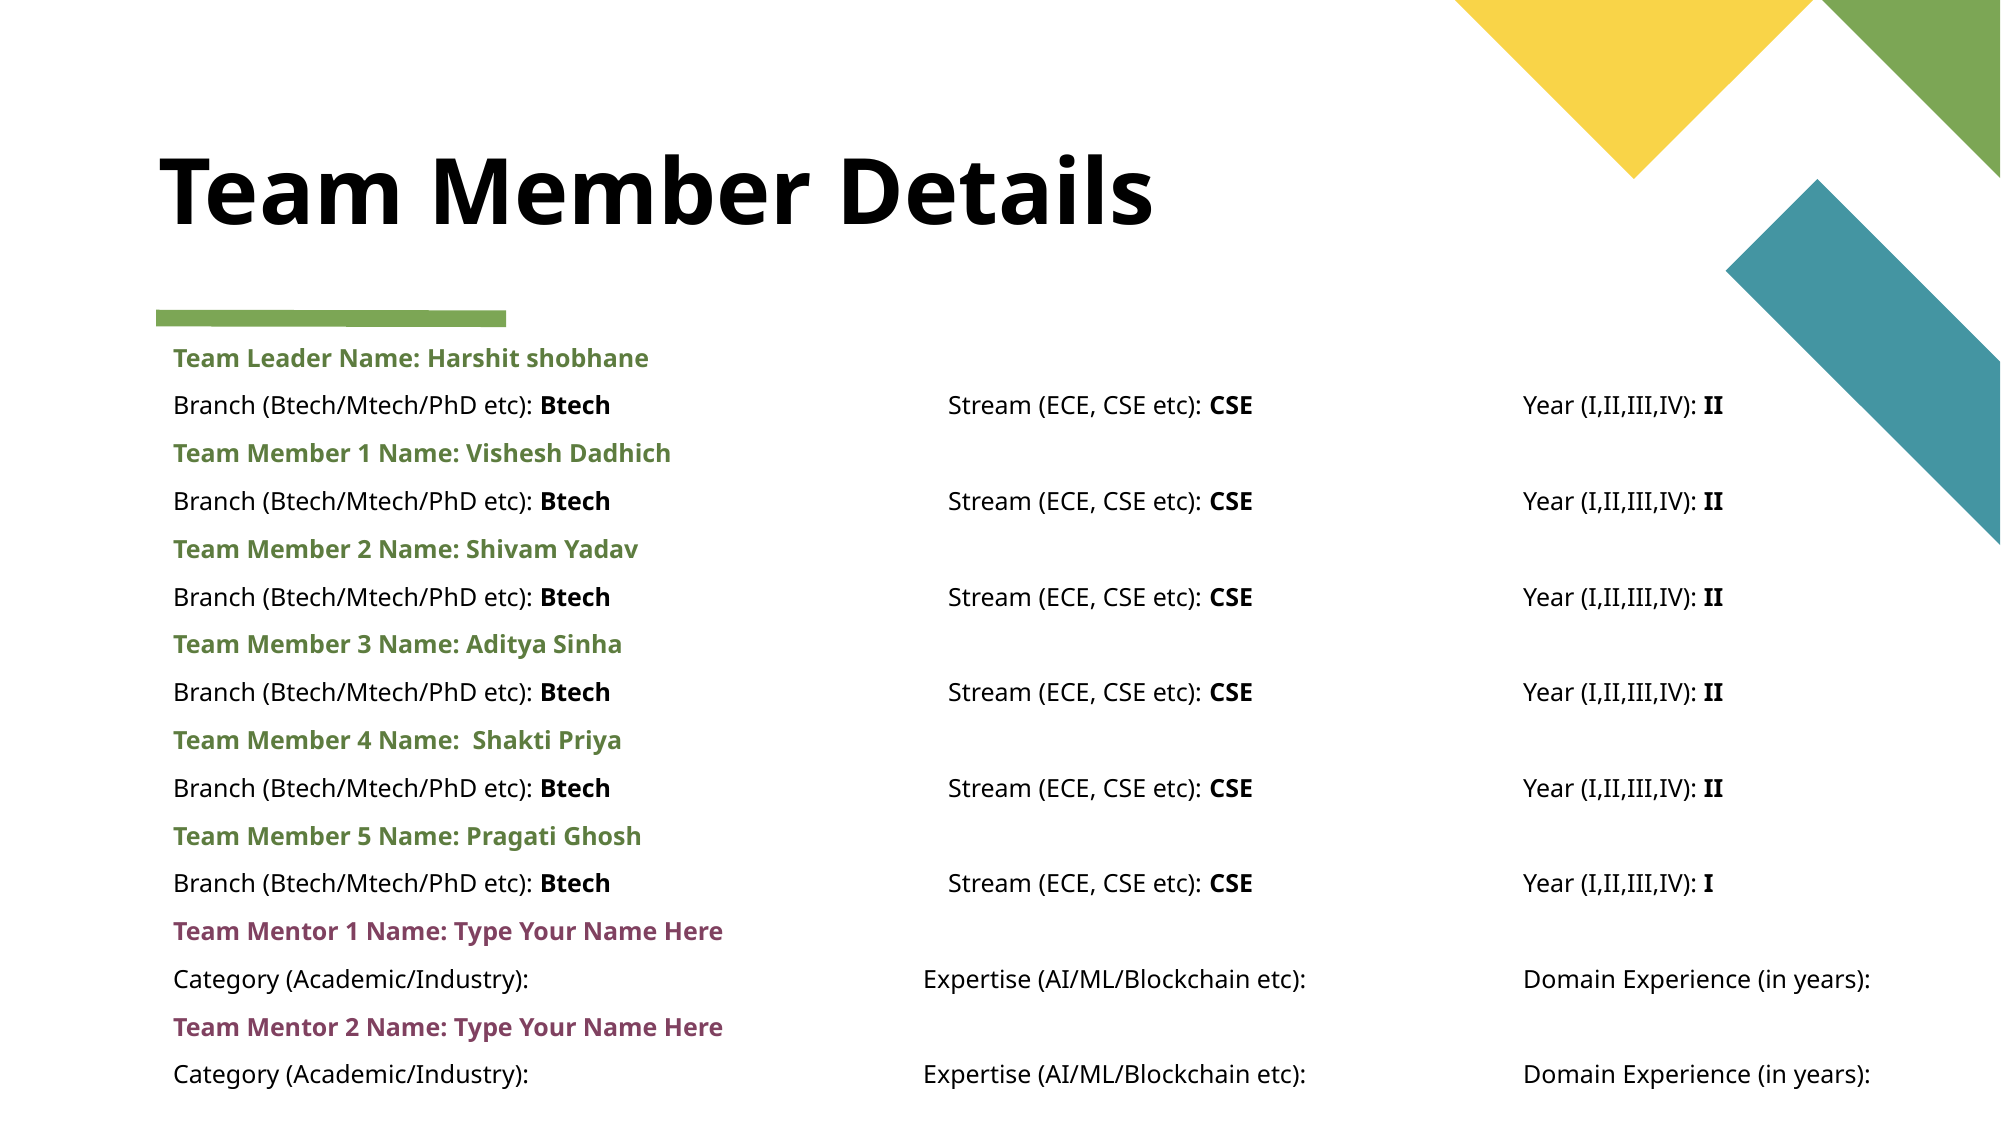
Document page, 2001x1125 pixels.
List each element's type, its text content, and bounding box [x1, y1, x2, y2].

list Team Leader Name: Harshit shobhane Branch (Btech/Mtech/PhD etc): Btech Stream (ECE, CSE etc): CSE Year (I,II,III,IV): II Team Member 1 Name: Vishesh Dadhich Branch (Btech/Mtech/PhD etc): Btech Stream (ECE, CSE etc): CSE Year (I,II,III,IV): II Team Member 2 Name: Shivam Yadav Branch (Btech/Mtech/PhD etc): Btech Stream (ECE, CSE etc): CSE Year (I,II,III,IV): II Team Member 3 Name: Aditya Sinha Branch (Btech/Mtech/PhD etc): Btech Stream (ECE, CSE etc): CSE Year (I,II,III,IV): II Team Member 4 Name: Shakti Priya Branch (Btech/Mtech/PhD etc): Btech Stream (ECE, CSE etc): CSE Year (I,II,III,IV): II Team Member 5 Name: Pragati Ghosh Branch (Btech/Mtech/PhD etc): Btech Stream (ECE, CSE etc): CSE Year (I,II,III,IV): I Team Mentor 1 Name: Type Your Name Here Category (Academic/Industry): Expertise (AI/ML/Blockchain etc): Domain Experience (in years): Team Mentor 2 Name: Type Your Name Here Category (Academic/Industry): Expertise (AI/ML/Blockchain etc): Domain Experience (in years): [158, 338, 1987, 1113]
title Team Member Details [158, 144, 1244, 245]
